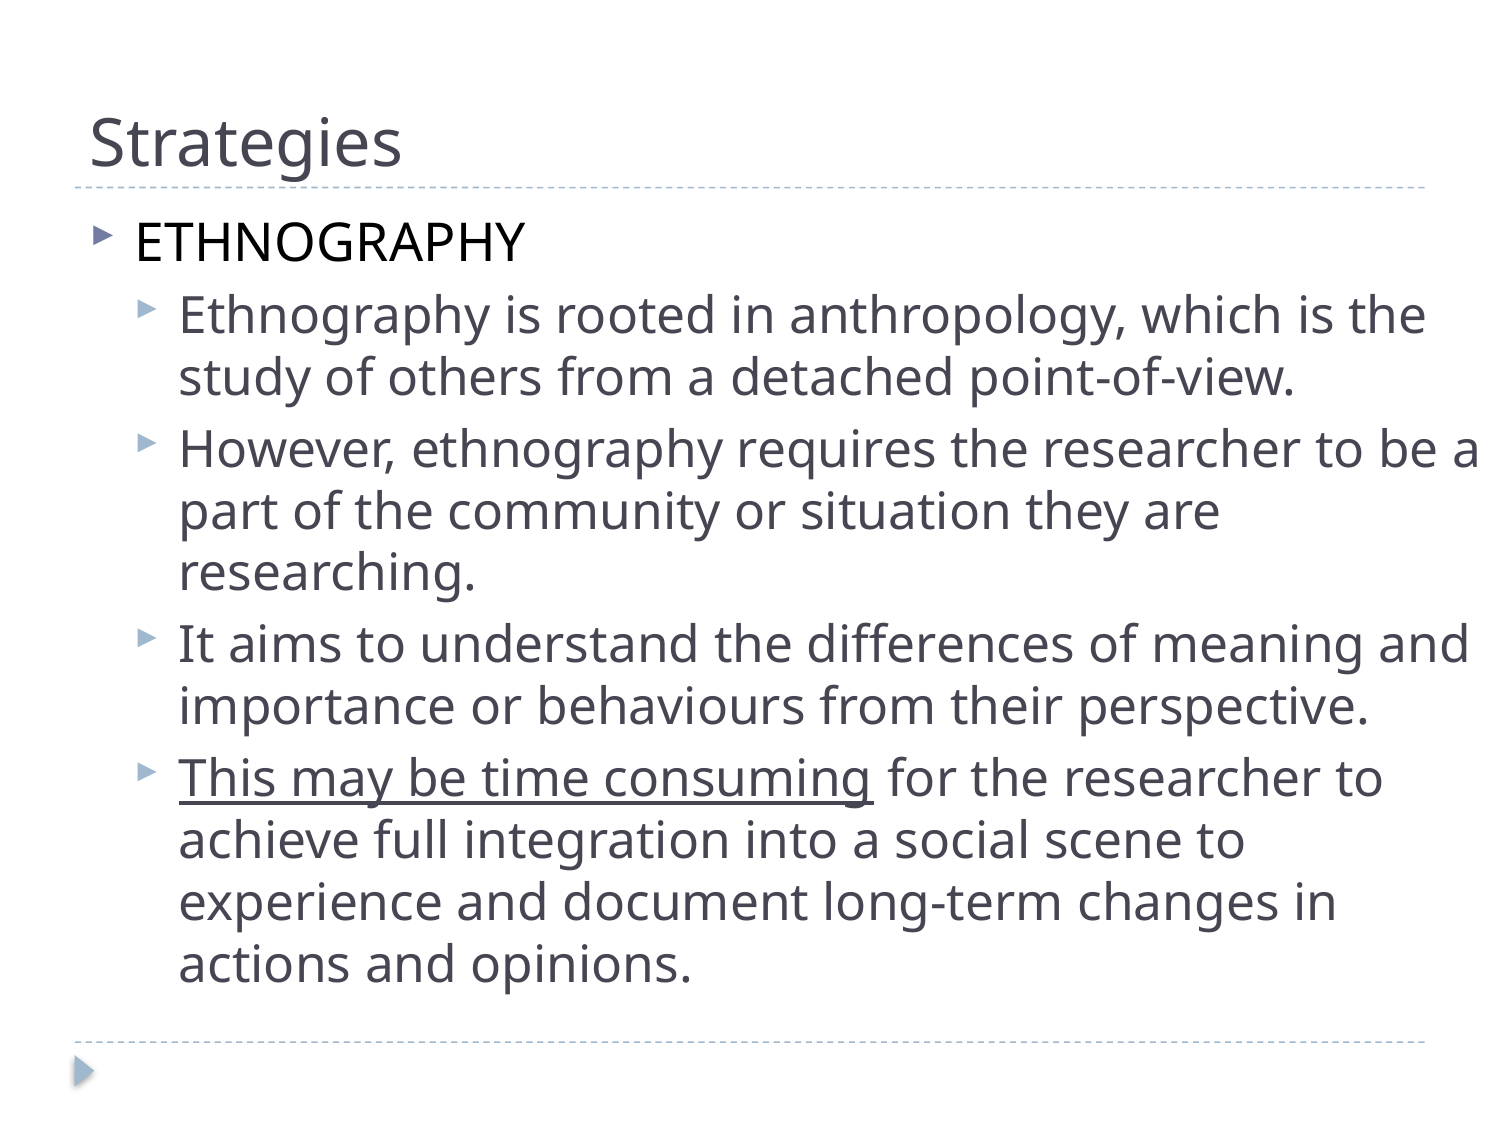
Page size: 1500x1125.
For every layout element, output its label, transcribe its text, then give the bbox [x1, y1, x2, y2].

list ETHNOGRAPHY Ethnography is rooted in anthropology, which is the study of others from a detached point-of-view. However, ethnography requires the researcher to be a part of the community or situation they are researching. It aims to understand the differences of meaning and importance or behaviours from their perspective. This may be time consuming for the researcher to achieve full integration into a social scene to experience and document long-term changes in actions and opinions. [75, 200, 1500, 1010]
title Strategies [75, 24, 1425, 188]
